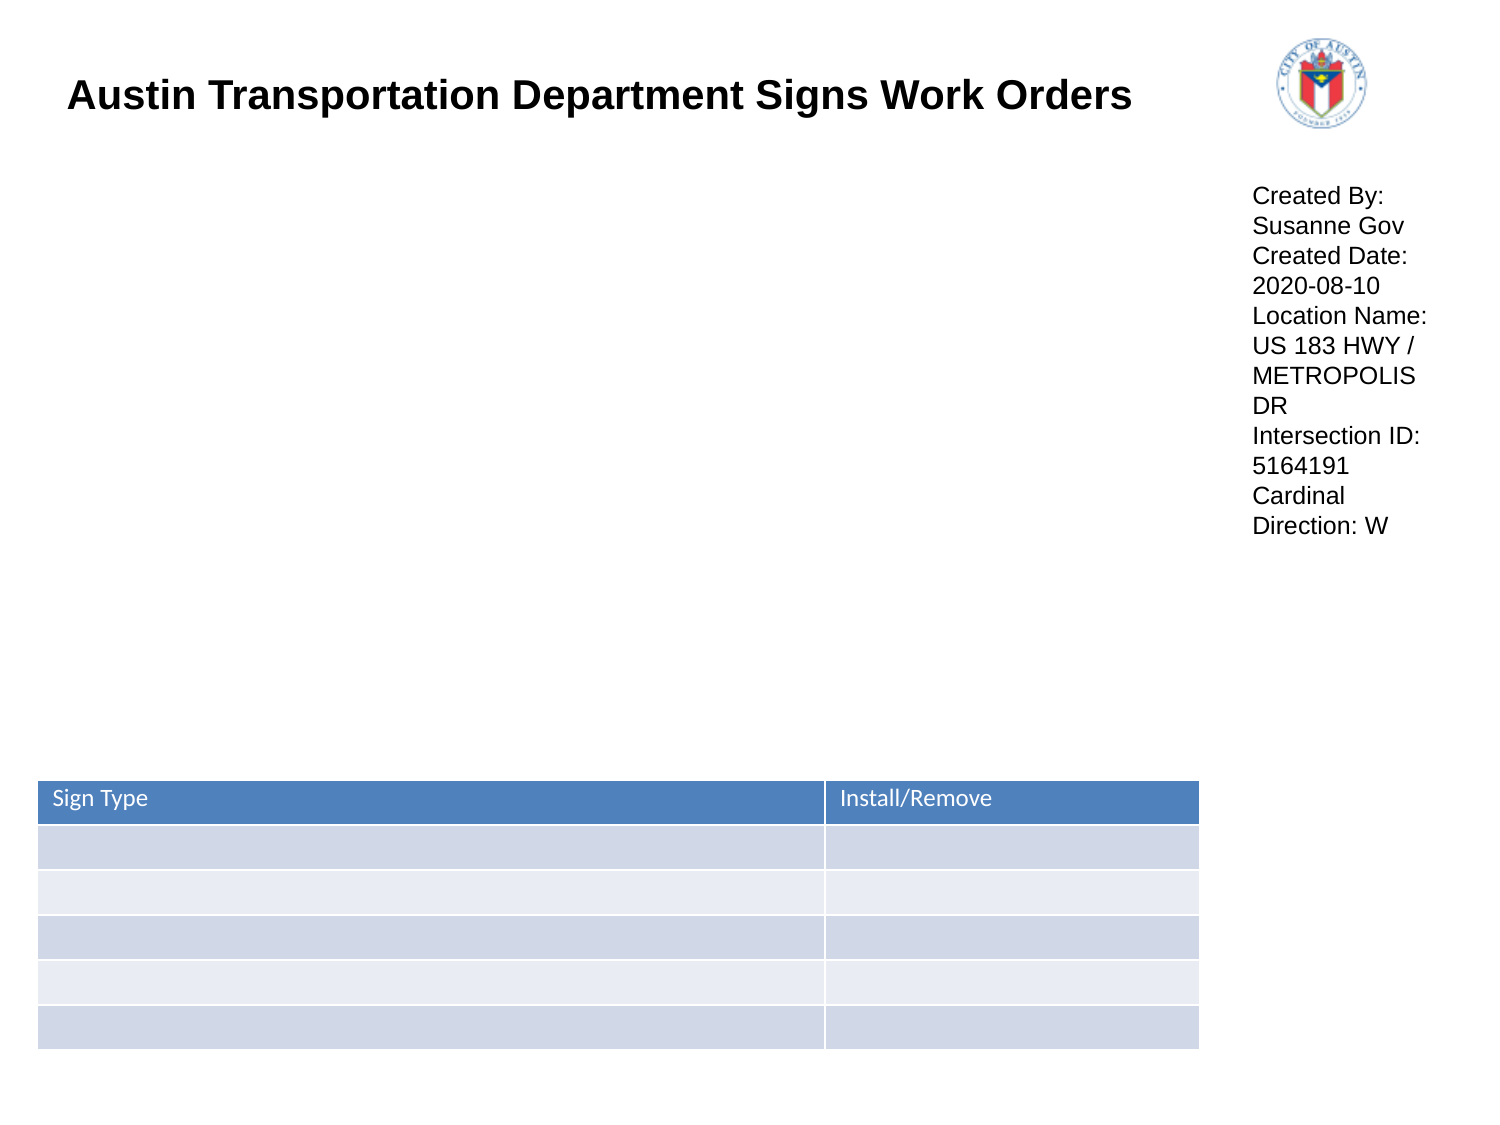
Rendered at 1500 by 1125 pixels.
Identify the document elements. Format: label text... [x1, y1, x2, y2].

table_cell [38, 826, 824, 869]
table_header Install/Remove [826, 781, 1199, 824]
table_cell [826, 961, 1199, 1004]
text_box Created By: Susanne Gov Created Date: 2020-08-10 Location Name: US 183 HWY / METROPOLIS DR Intersection ID: 5164191 Cardinal Direction: W [1237, 172, 1463, 547]
table_cell [38, 1006, 824, 1049]
table_cell [826, 826, 1199, 869]
table_cell [826, 871, 1199, 914]
table_cell [826, 1006, 1199, 1049]
picture [1274, 37, 1369, 132]
table_cell [38, 871, 824, 914]
table_cell [38, 961, 824, 1004]
table_cell [826, 916, 1199, 959]
text_box Austin Transportation Department Signs Work Orders [51, 60, 1149, 125]
table_header Sign Type [38, 781, 824, 824]
table_cell [38, 916, 824, 959]
